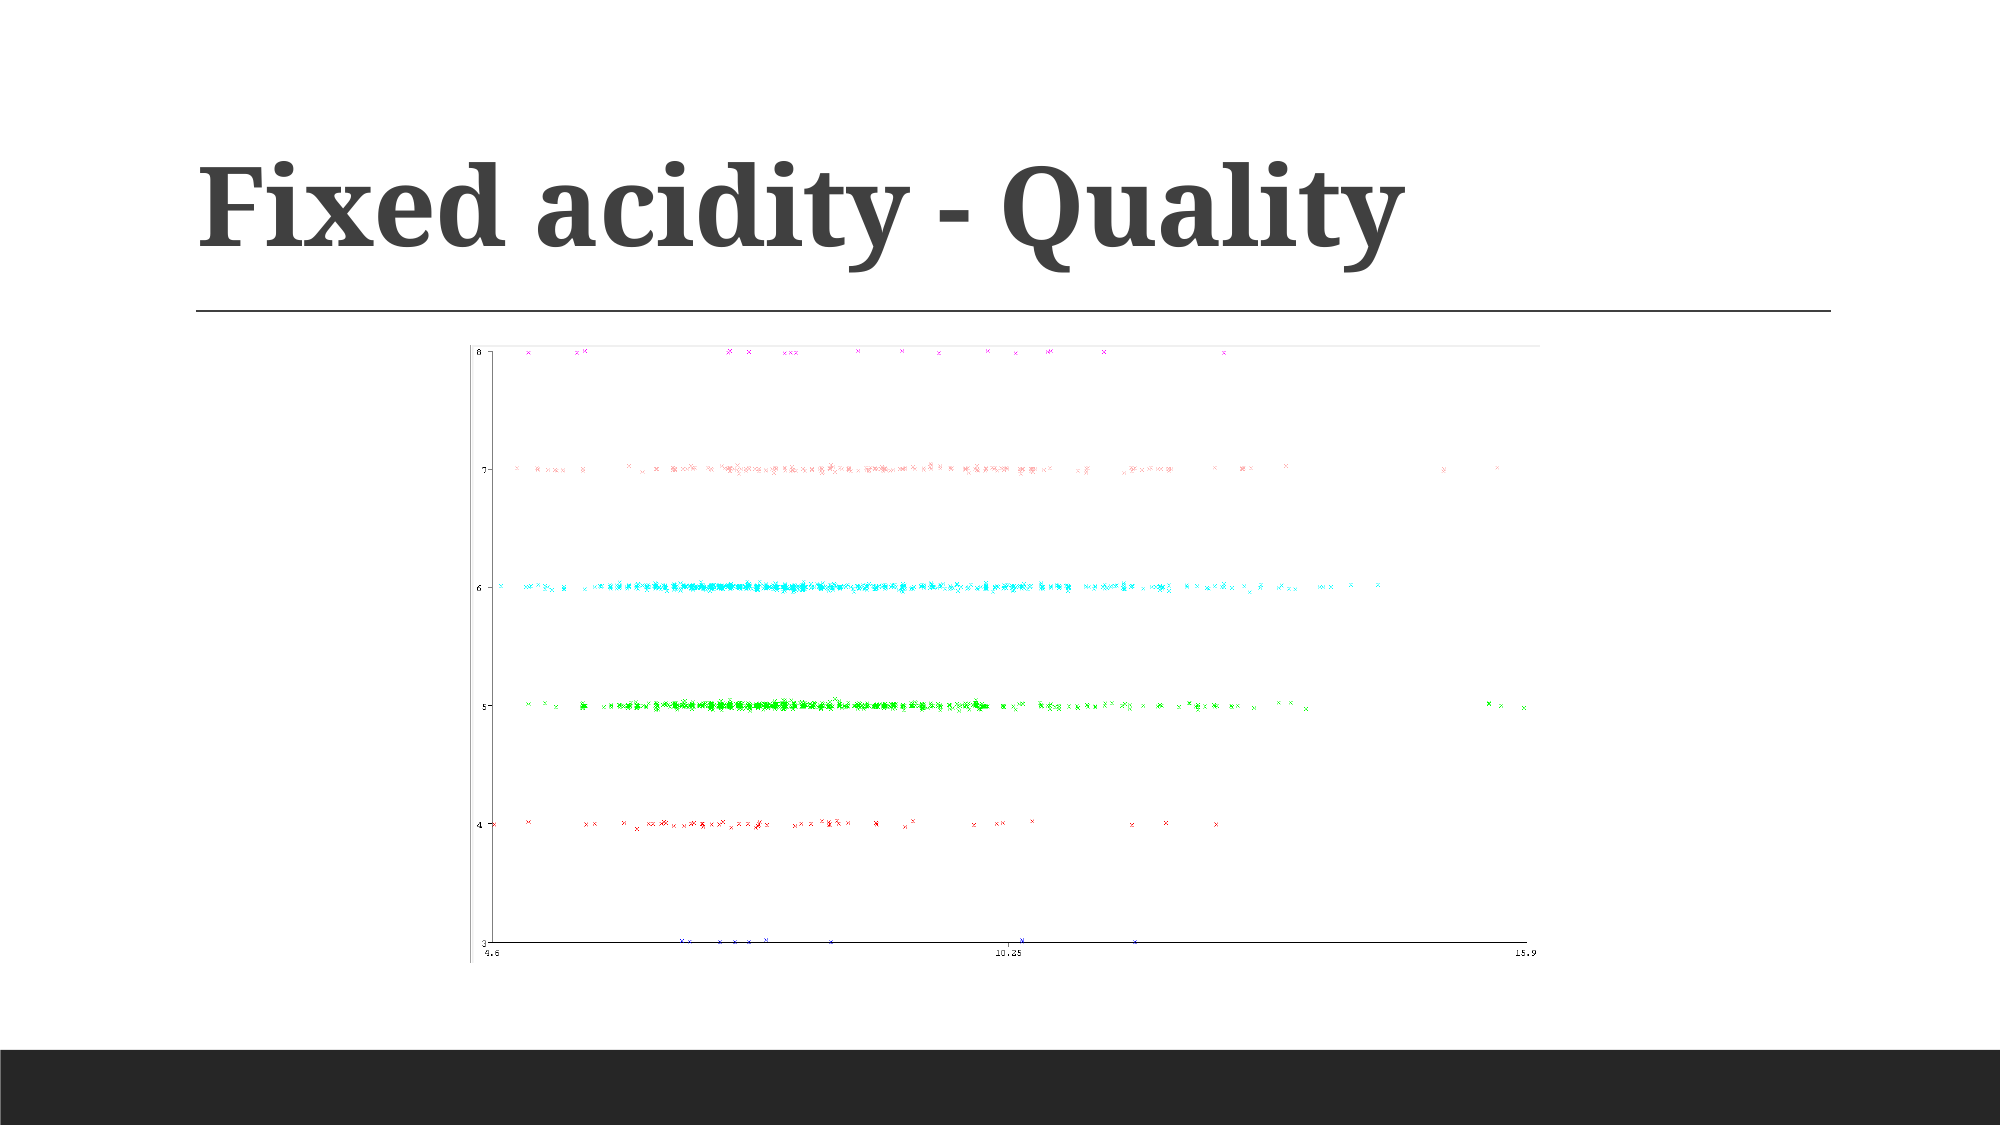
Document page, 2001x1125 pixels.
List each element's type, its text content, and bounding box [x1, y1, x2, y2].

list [469, 345, 1541, 964]
title Fixed acidity - Quality [180, 47, 1830, 285]
